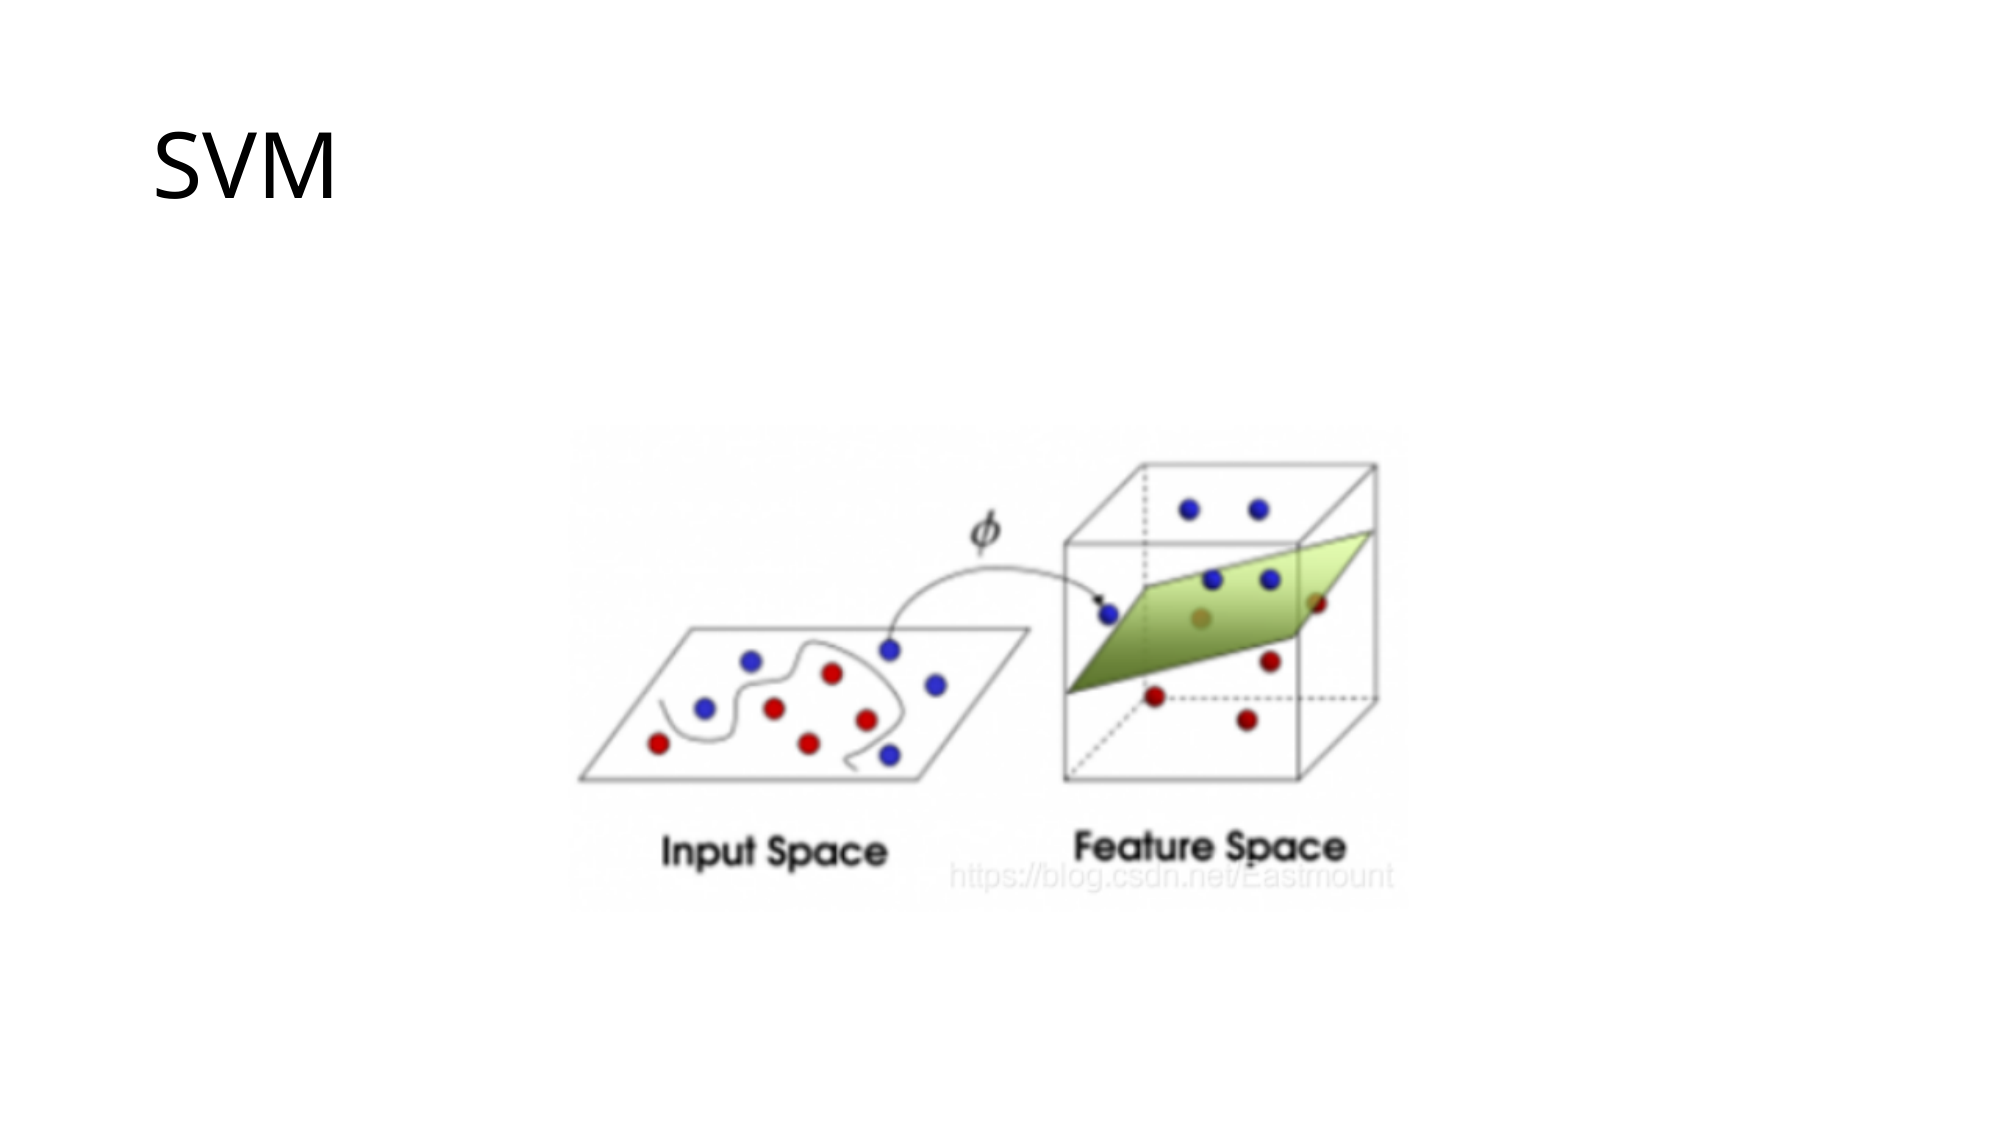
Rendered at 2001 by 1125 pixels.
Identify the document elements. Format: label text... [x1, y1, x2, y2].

picture [538, 389, 1462, 924]
title SVM [137, 59, 1863, 278]
